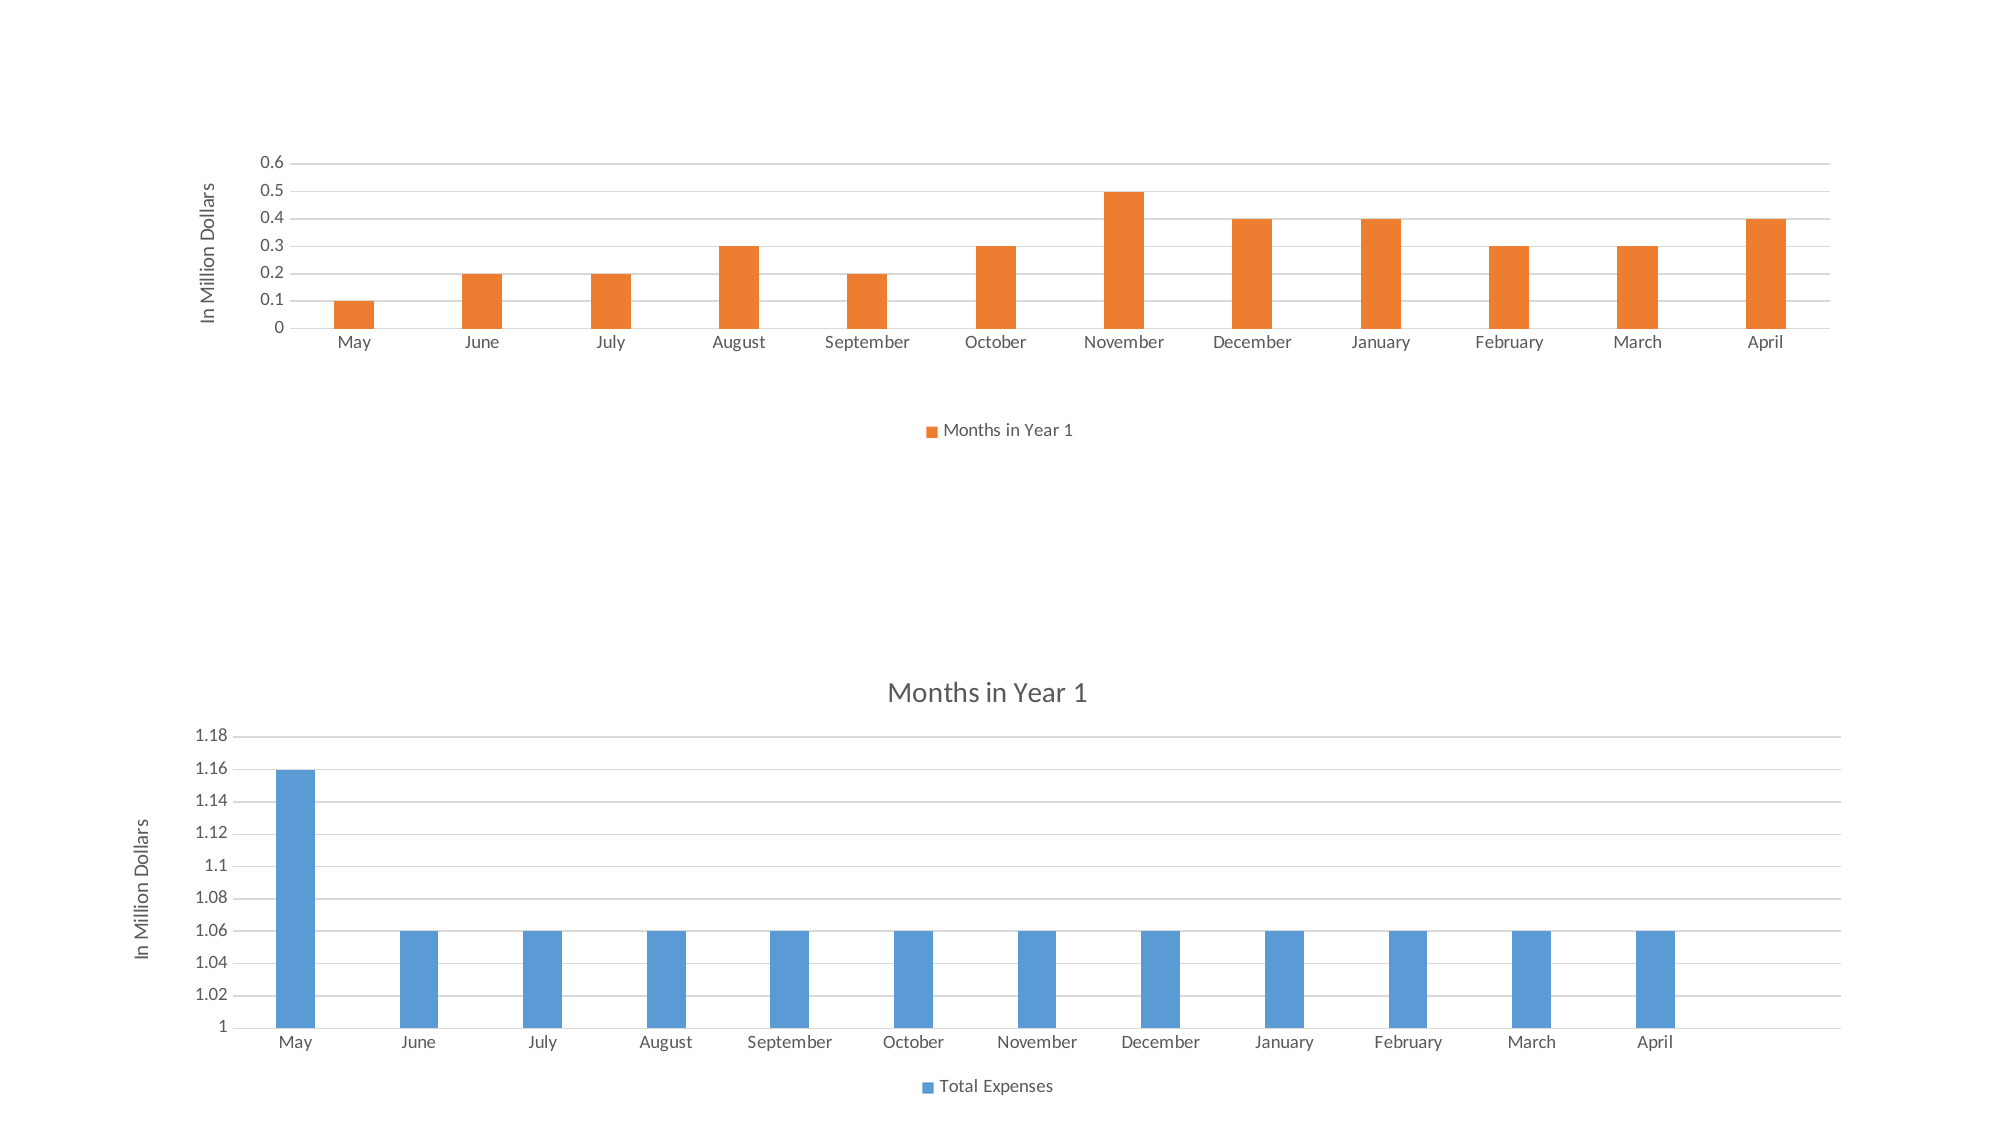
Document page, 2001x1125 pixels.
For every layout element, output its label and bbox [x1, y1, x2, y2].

chart [110, 128, 1877, 563]
chart [99, 654, 1877, 1104]
